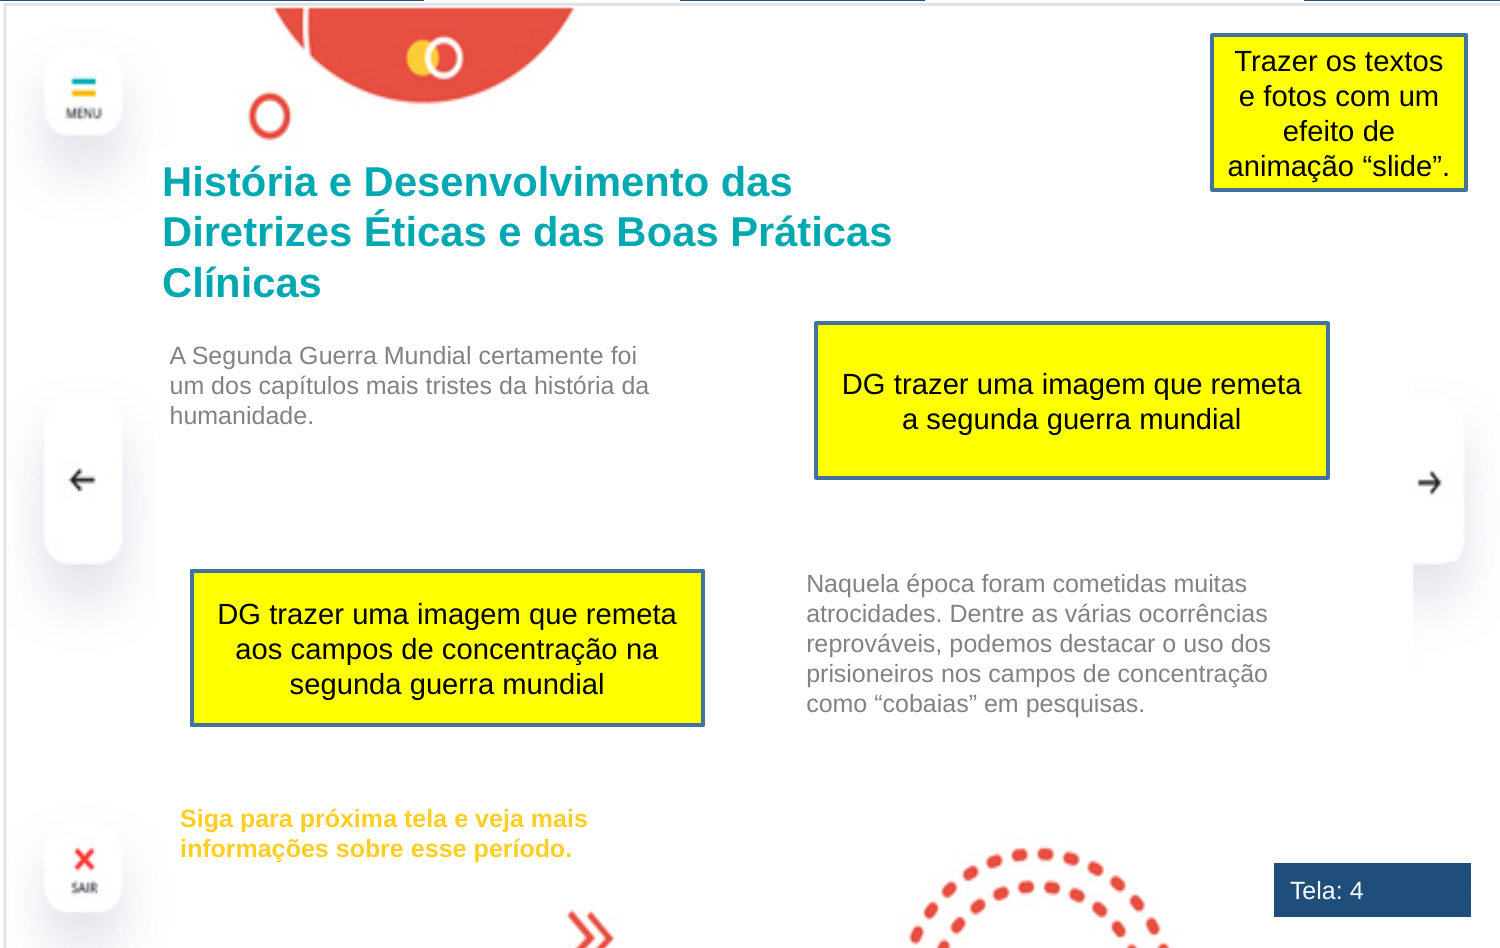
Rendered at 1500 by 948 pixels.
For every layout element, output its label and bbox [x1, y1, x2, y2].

picture [1412, 406, 1471, 561]
text_box [0, 0, 1500, 948]
